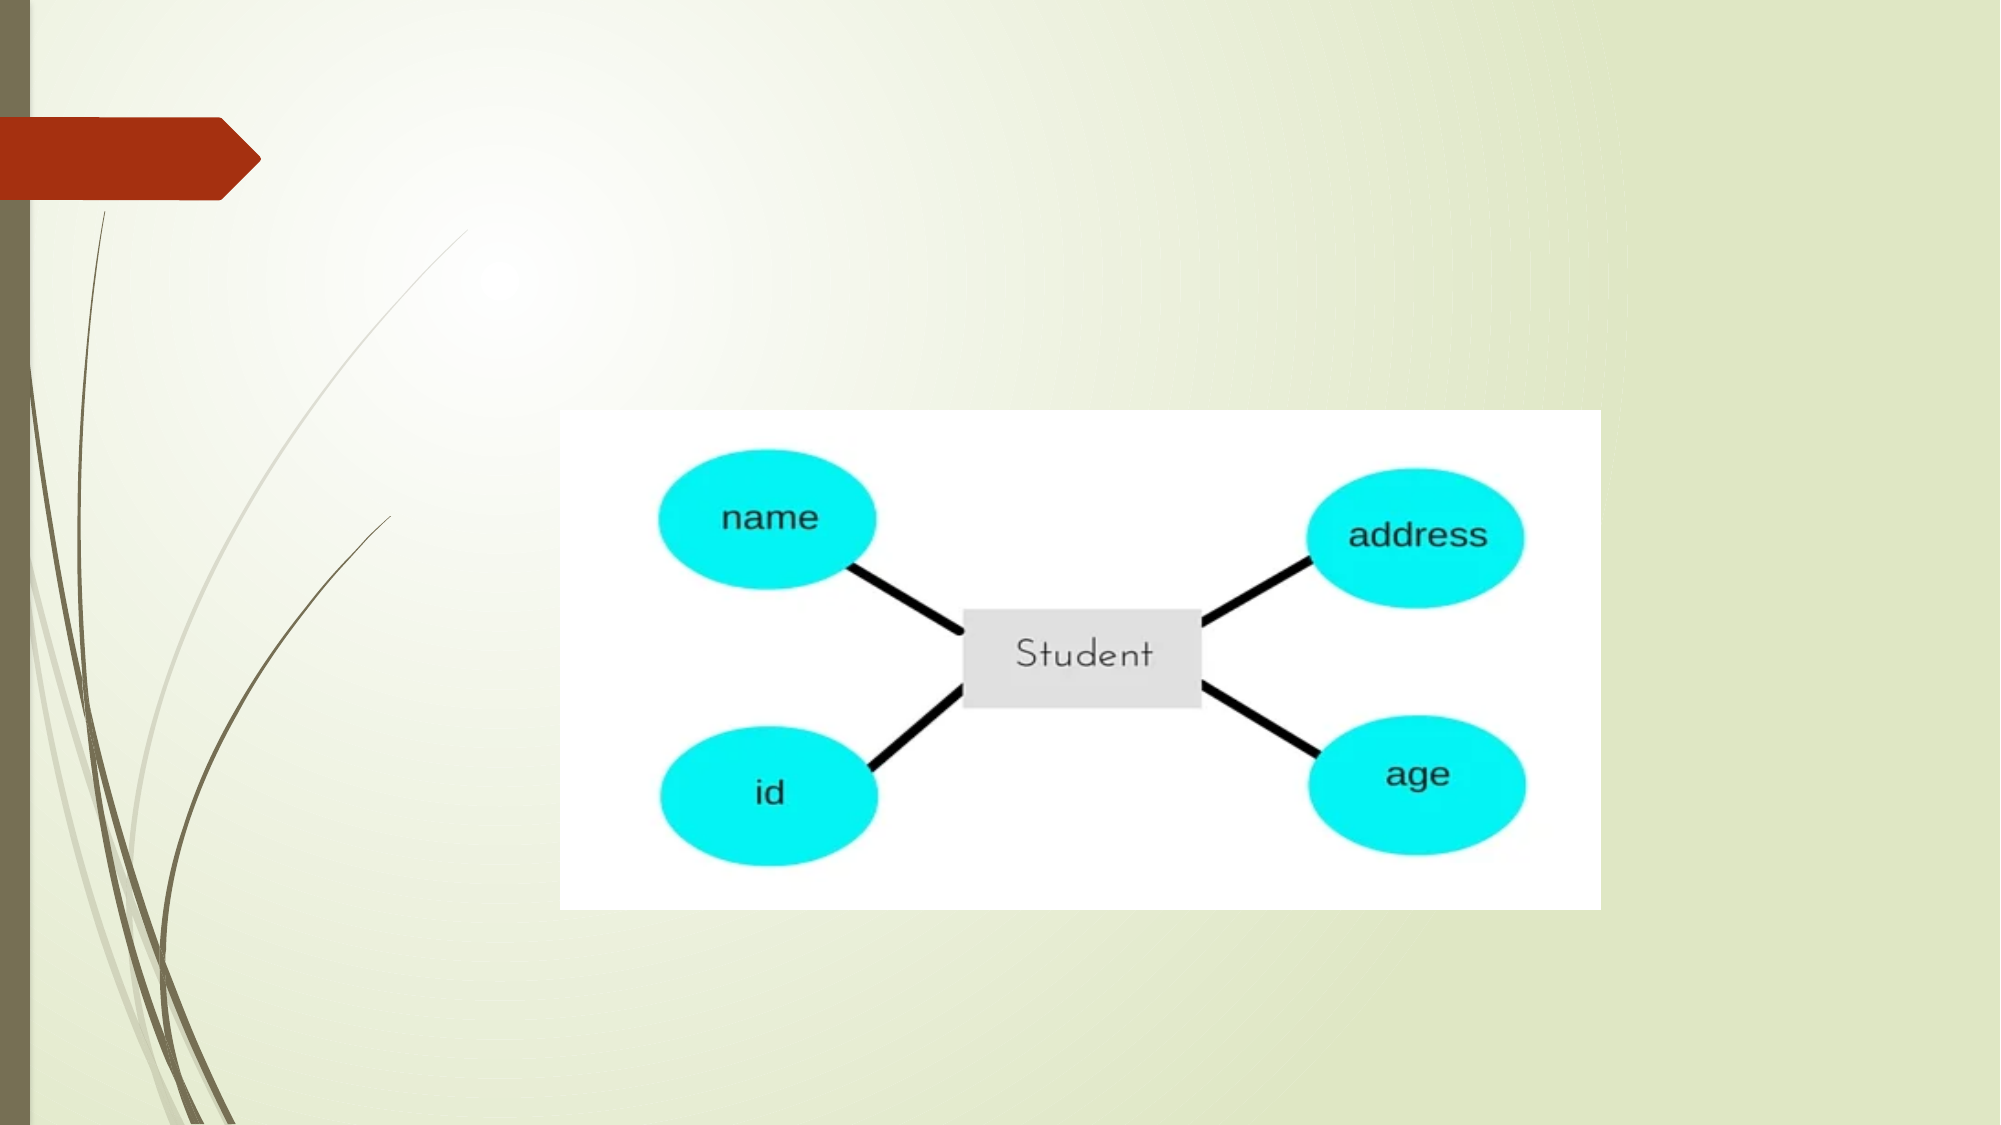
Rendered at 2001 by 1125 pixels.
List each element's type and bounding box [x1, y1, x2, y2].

list [560, 410, 1601, 910]
